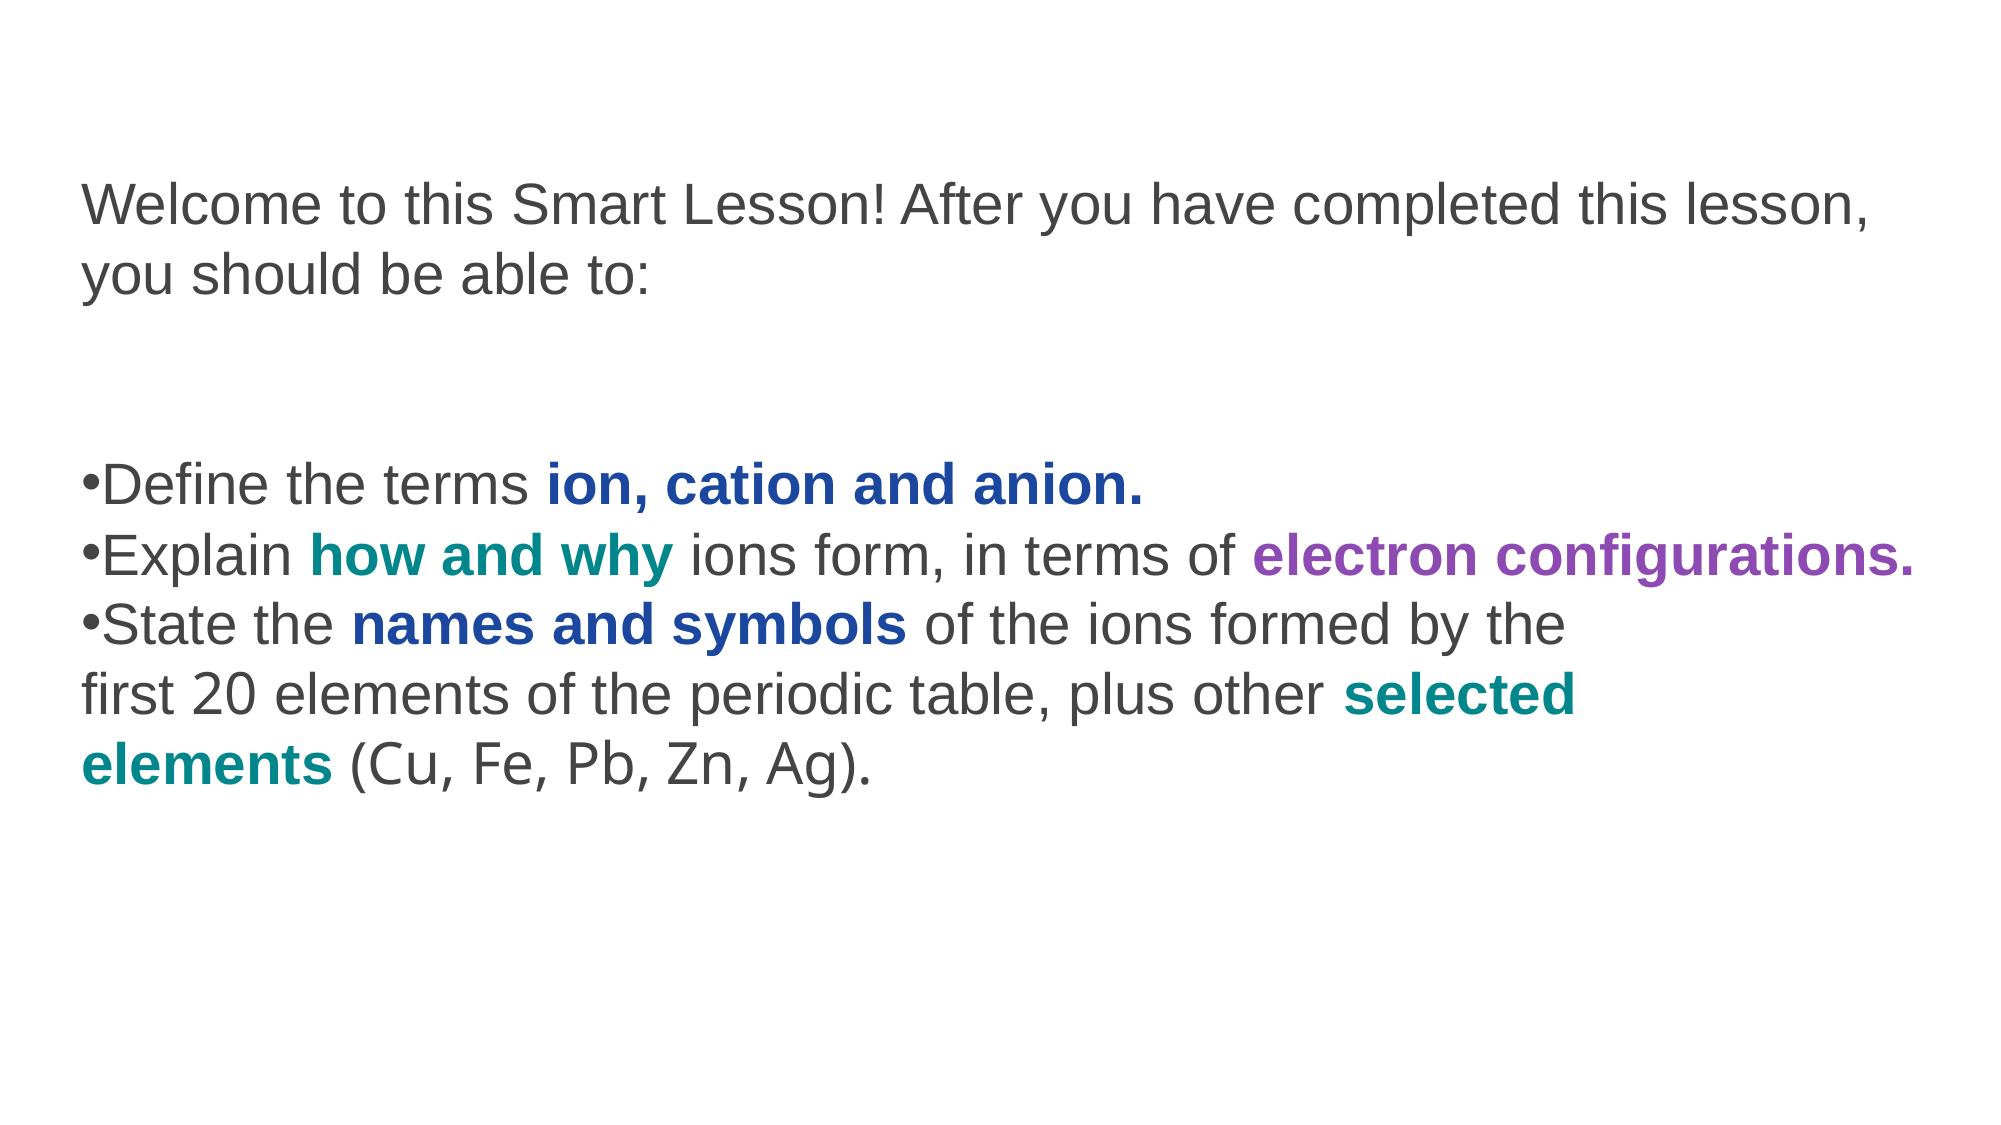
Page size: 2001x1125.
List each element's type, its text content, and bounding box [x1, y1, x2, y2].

text_box Welcome to this Smart Lesson! After you have completed this lesson, you should be able to: Define the terms ion, cation and anion. Explain how and why ions form, in terms of electron configurations. State the names and symbols of the ions formed by the first 20 elements of the periodic table, plus other selected elements (Cu, Fe, Pb, Zn, Ag). [66, 159, 1934, 804]
